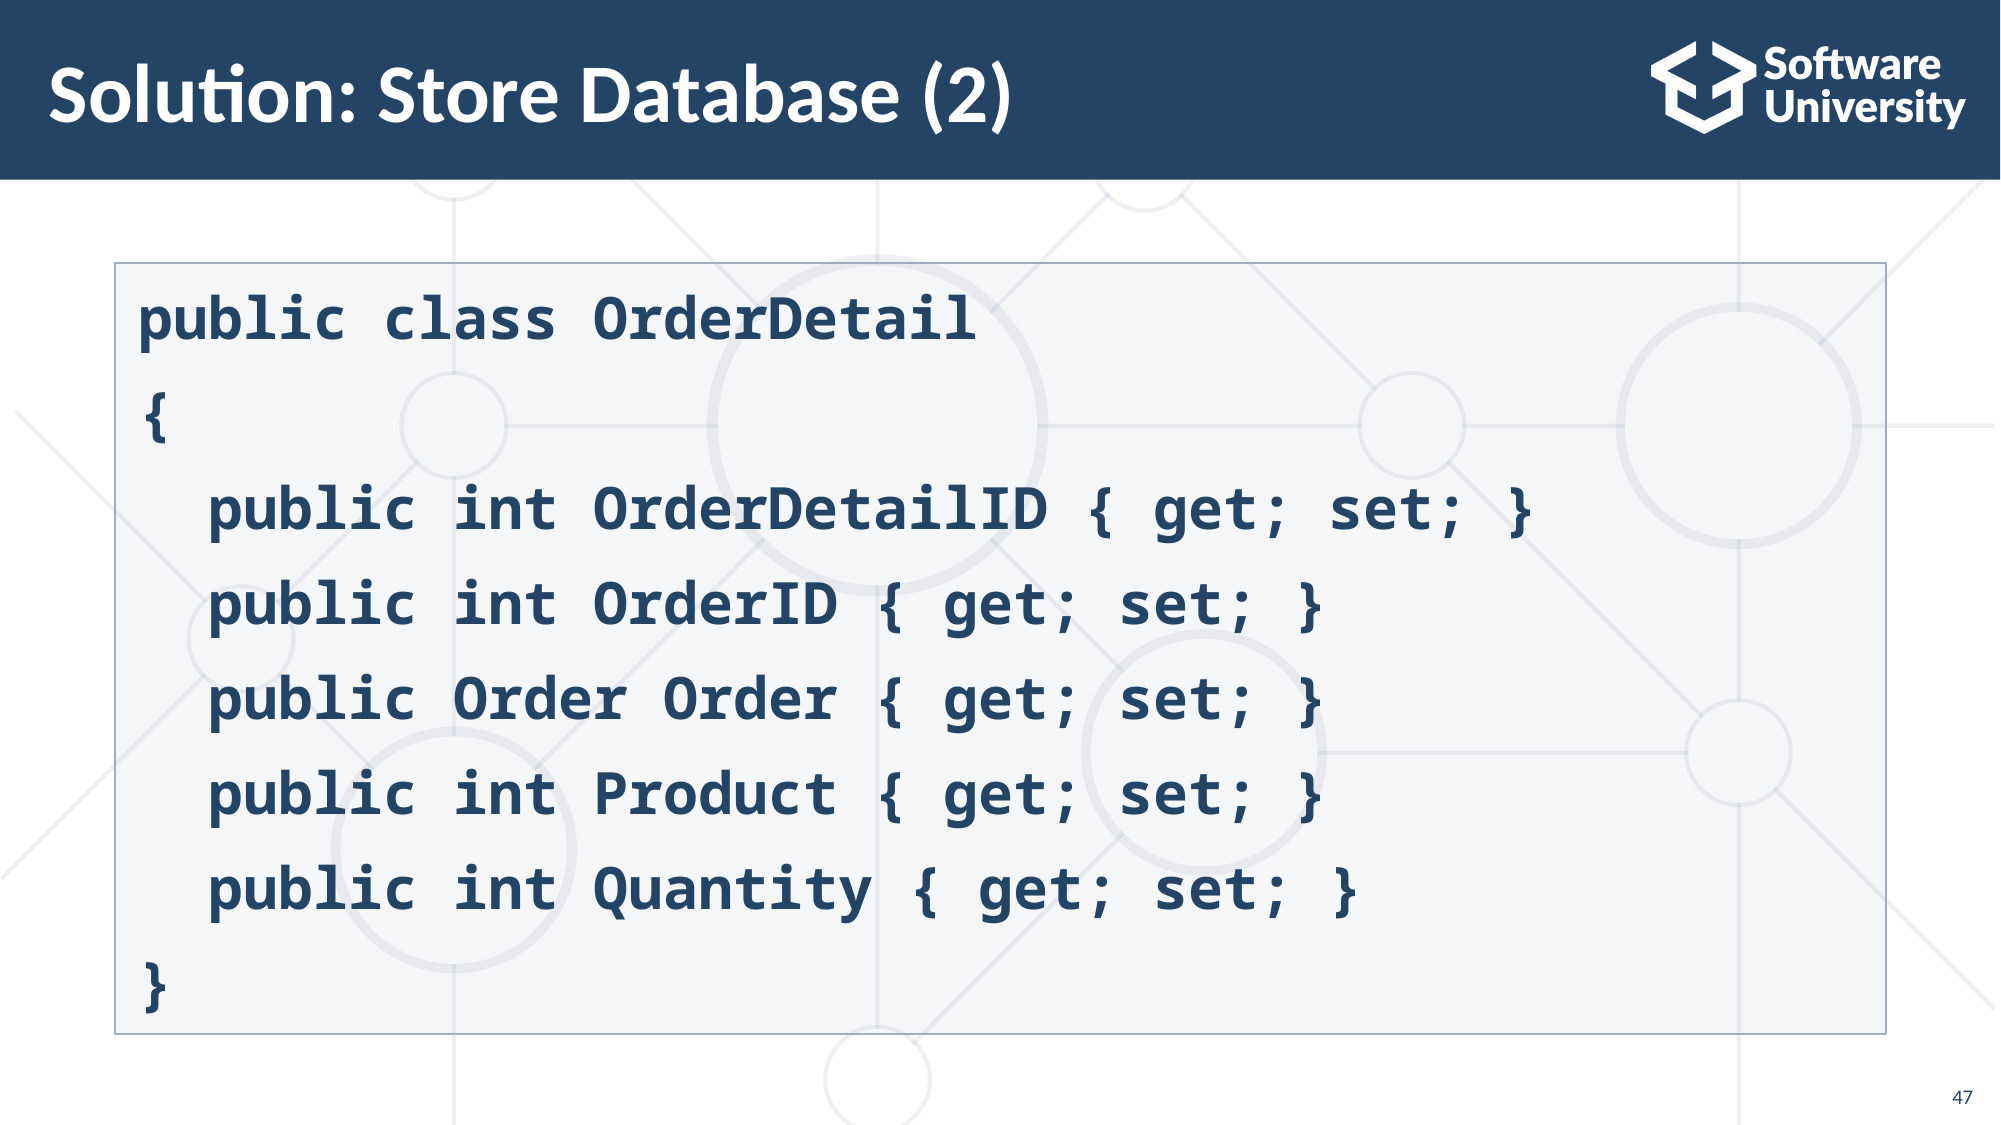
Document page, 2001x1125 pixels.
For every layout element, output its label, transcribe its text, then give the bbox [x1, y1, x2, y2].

title Solution: Store Database (2) [31, 16, 1625, 162]
picture [1651, 41, 1966, 134]
text_box public class OrderDetail { public int OrderDetailID { get; set; } public int OrderID { get; set; } public Order Order { get; set; } public int Product { get; set; } public int Quantity { get; set; } } [114, 263, 1887, 1035]
slide_number 47 [1927, 1067, 1989, 1117]
